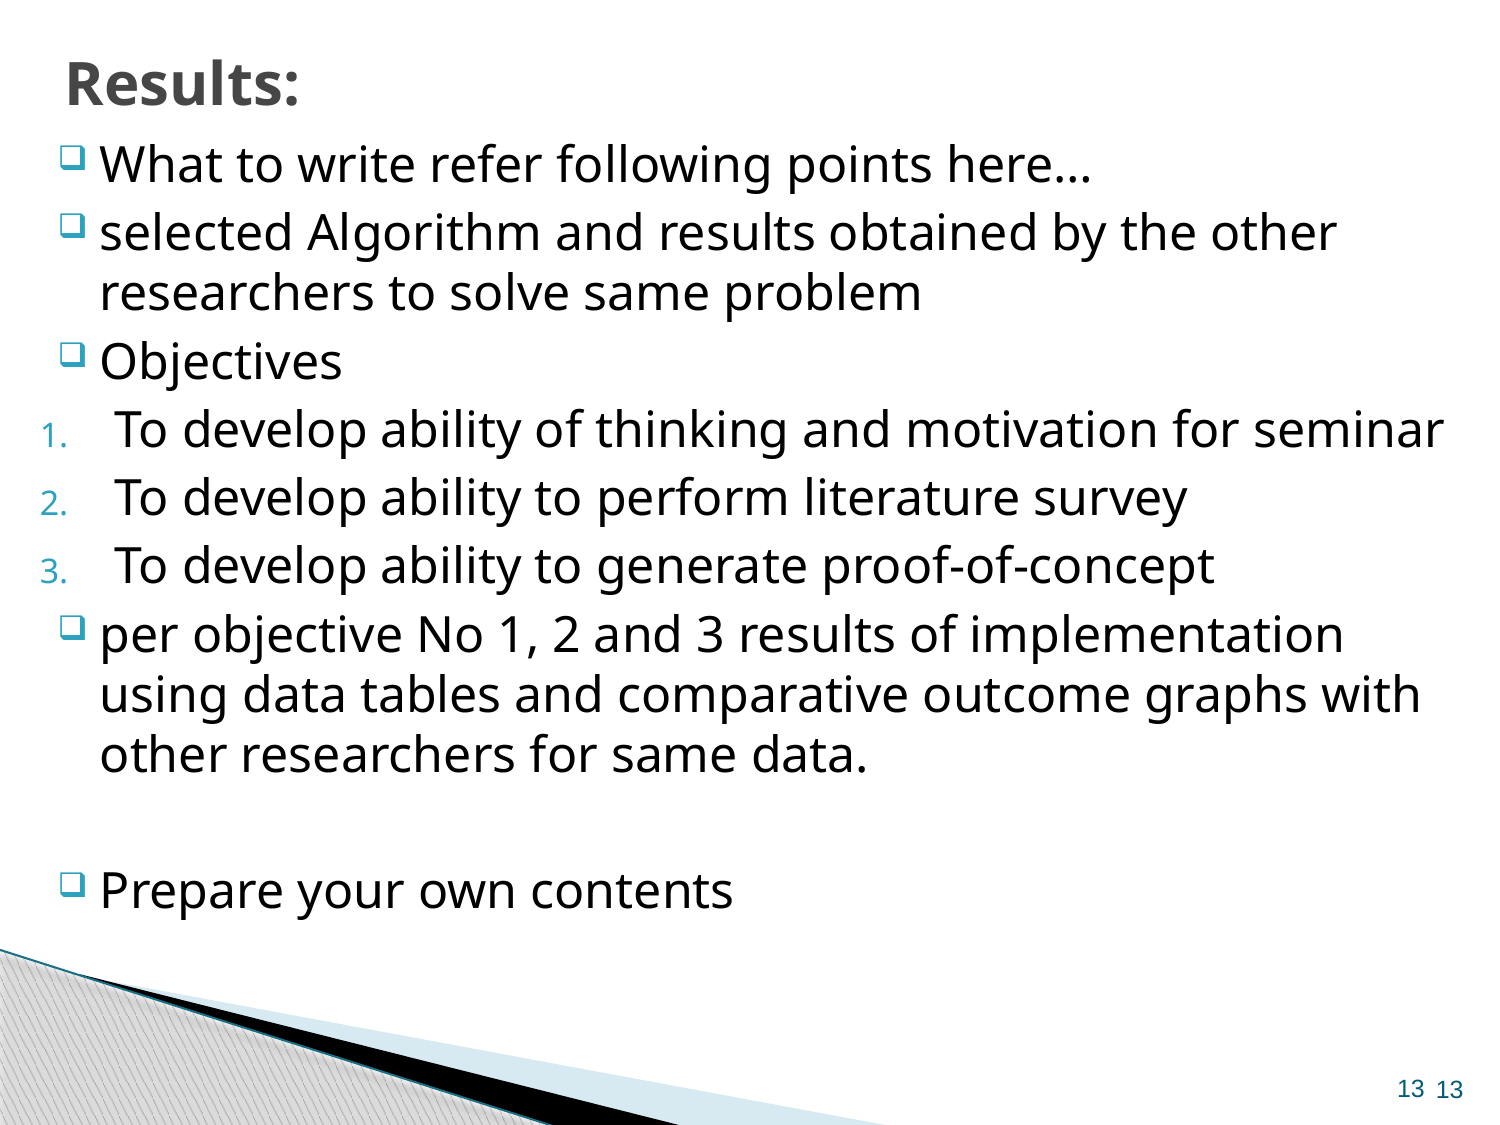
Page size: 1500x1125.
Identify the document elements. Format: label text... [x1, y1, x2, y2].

text_box 13 [1299, 1042, 1425, 1103]
title Results: [50, 37, 1400, 125]
list What to write refer following points here… selected Algorithm and results obtained by the other researchers to solve same problem Objectives To develop ability of thinking and motivation for seminar To develop ability to perform literature survey To develop ability to generate proof-of-concept per objective No 1, 2 and 3 results of implementation using data tables and comparative outcome graphs with other researchers for same data. Prepare your own contents [24, 125, 1463, 1075]
slide_number 13 [1418, 1051, 1479, 1112]
